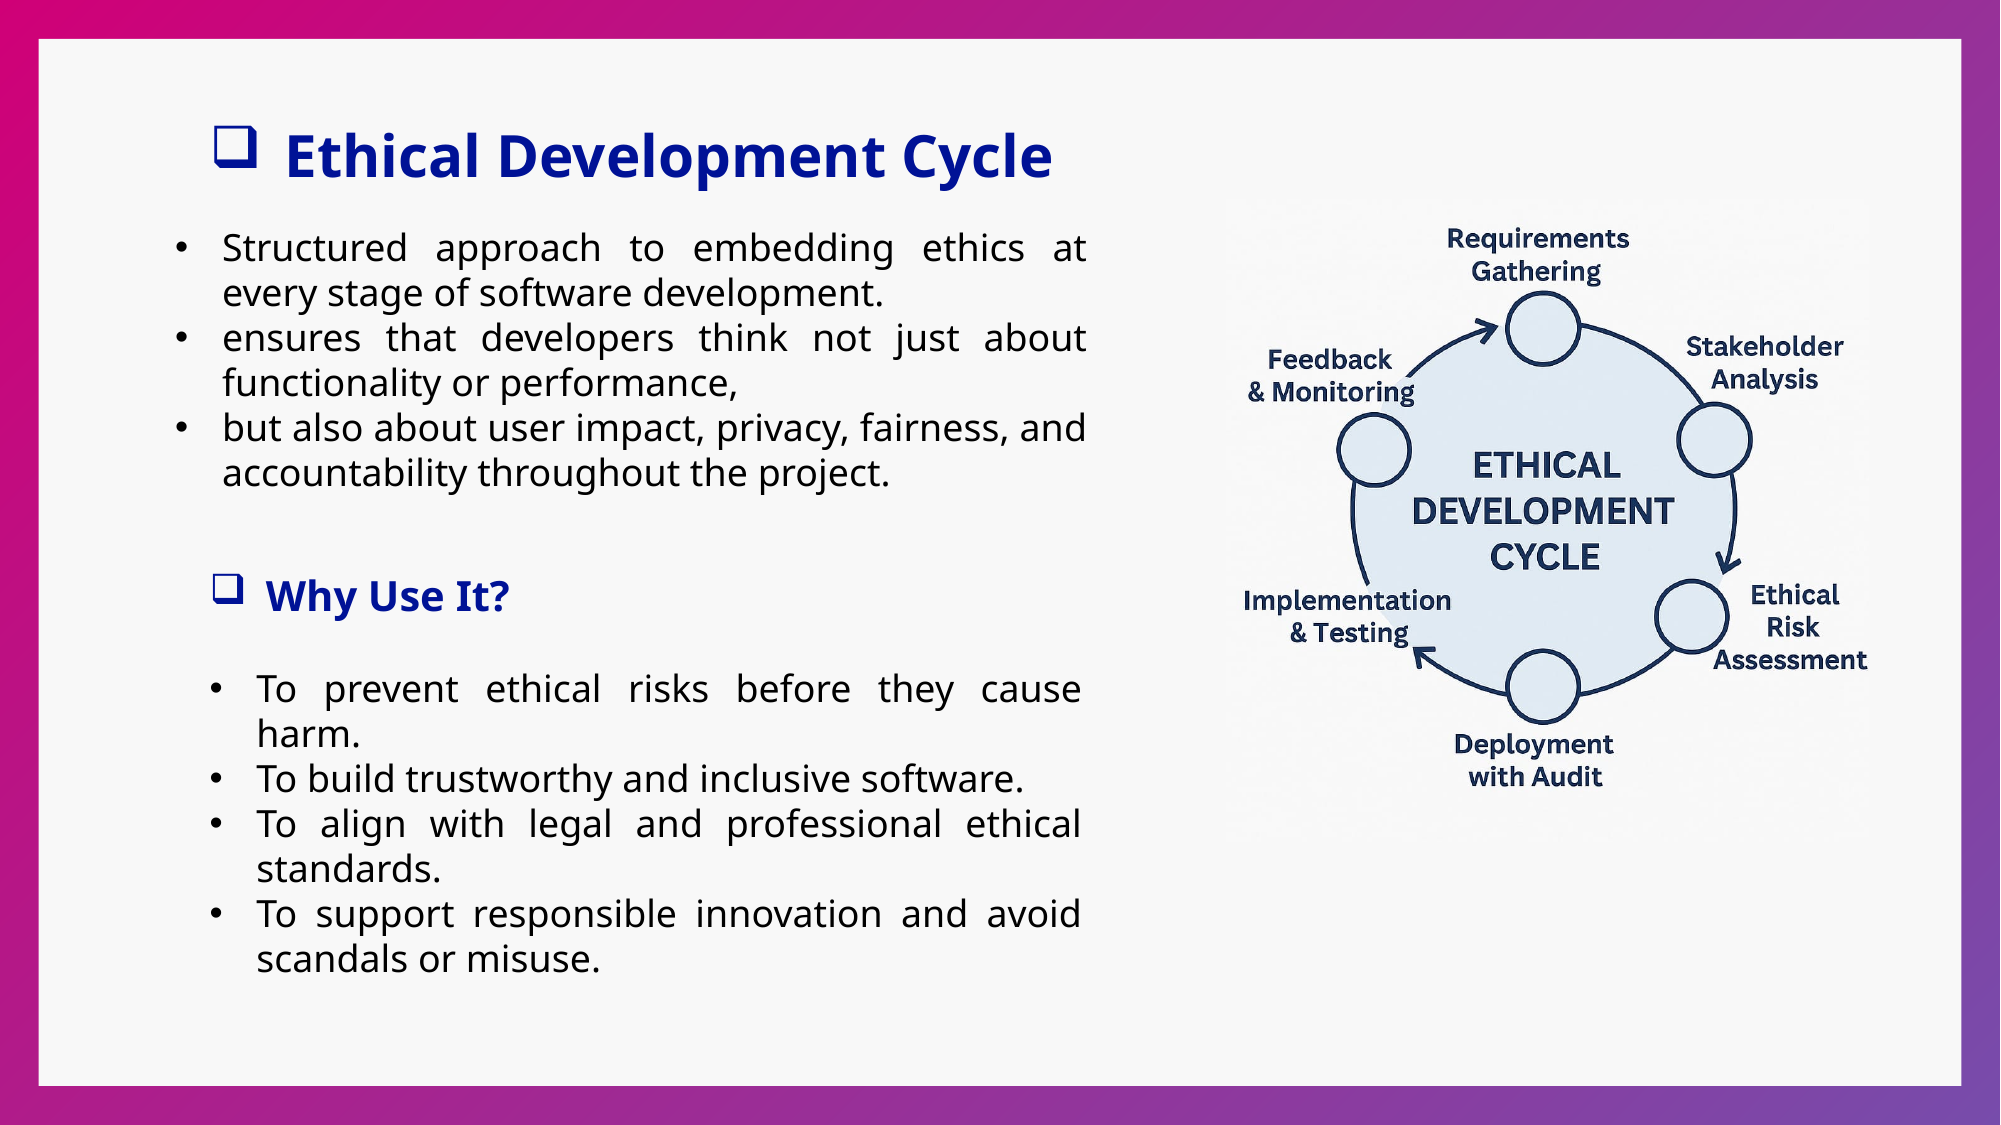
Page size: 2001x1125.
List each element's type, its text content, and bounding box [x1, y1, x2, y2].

picture [1226, 199, 1869, 842]
text_box Structured approach to embedding ethics at every stage of software development. ensures that developers think not just about functionality or performance, but also about user impact, privacy, fairness, and accountability throughout the project. [160, 216, 1103, 502]
text_box Why Use It? To prevent ethical risks before they cause harm. To build trustworthy and inclusive software. To align with legal and professional ethical standards. To support responsible innovation and avoid scandals or misuse. [194, 562, 1098, 988]
text_box Ethical Development Cycle [194, 112, 1261, 242]
